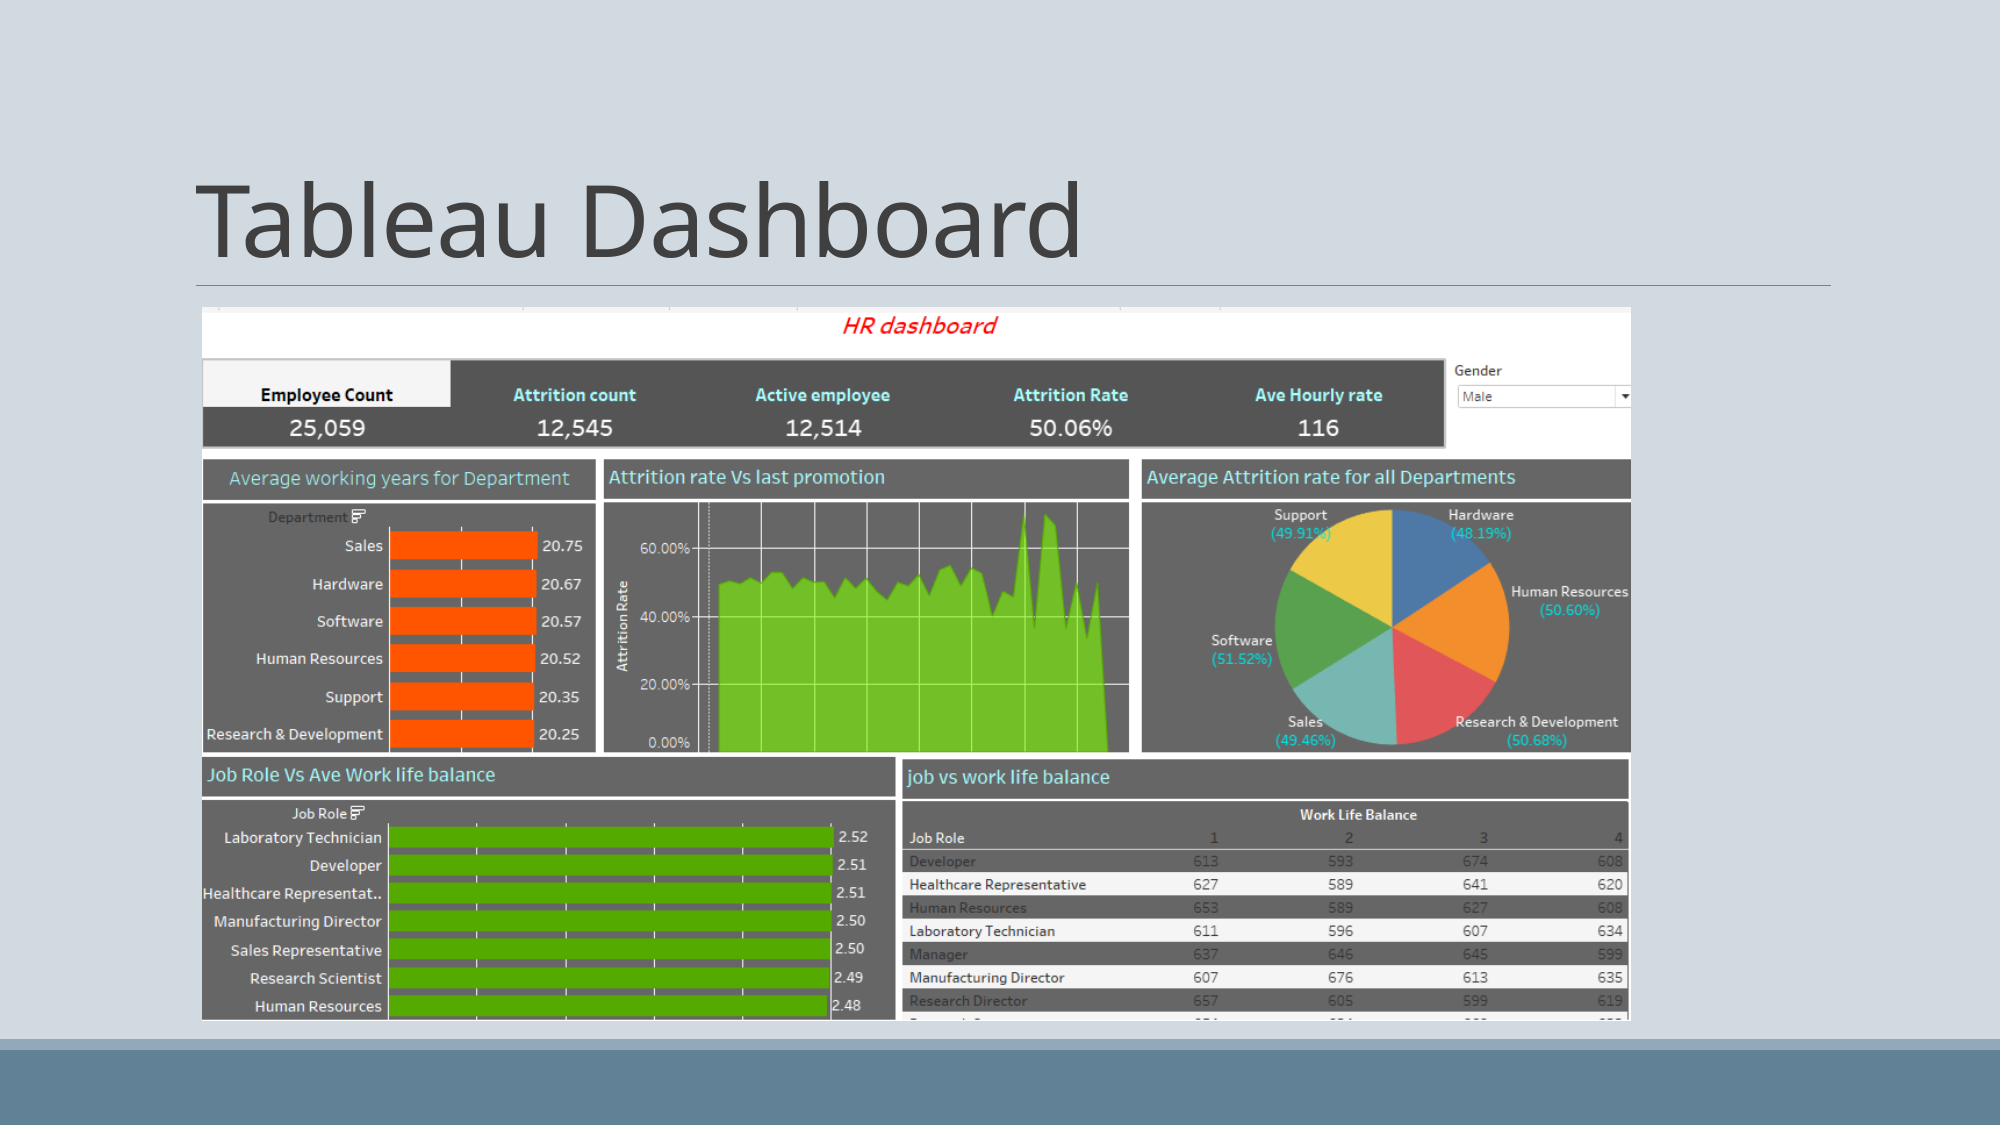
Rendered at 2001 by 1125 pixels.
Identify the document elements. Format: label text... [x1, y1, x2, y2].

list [201, 306, 1632, 1021]
title Tableau Dashboard [180, 47, 1830, 285]
